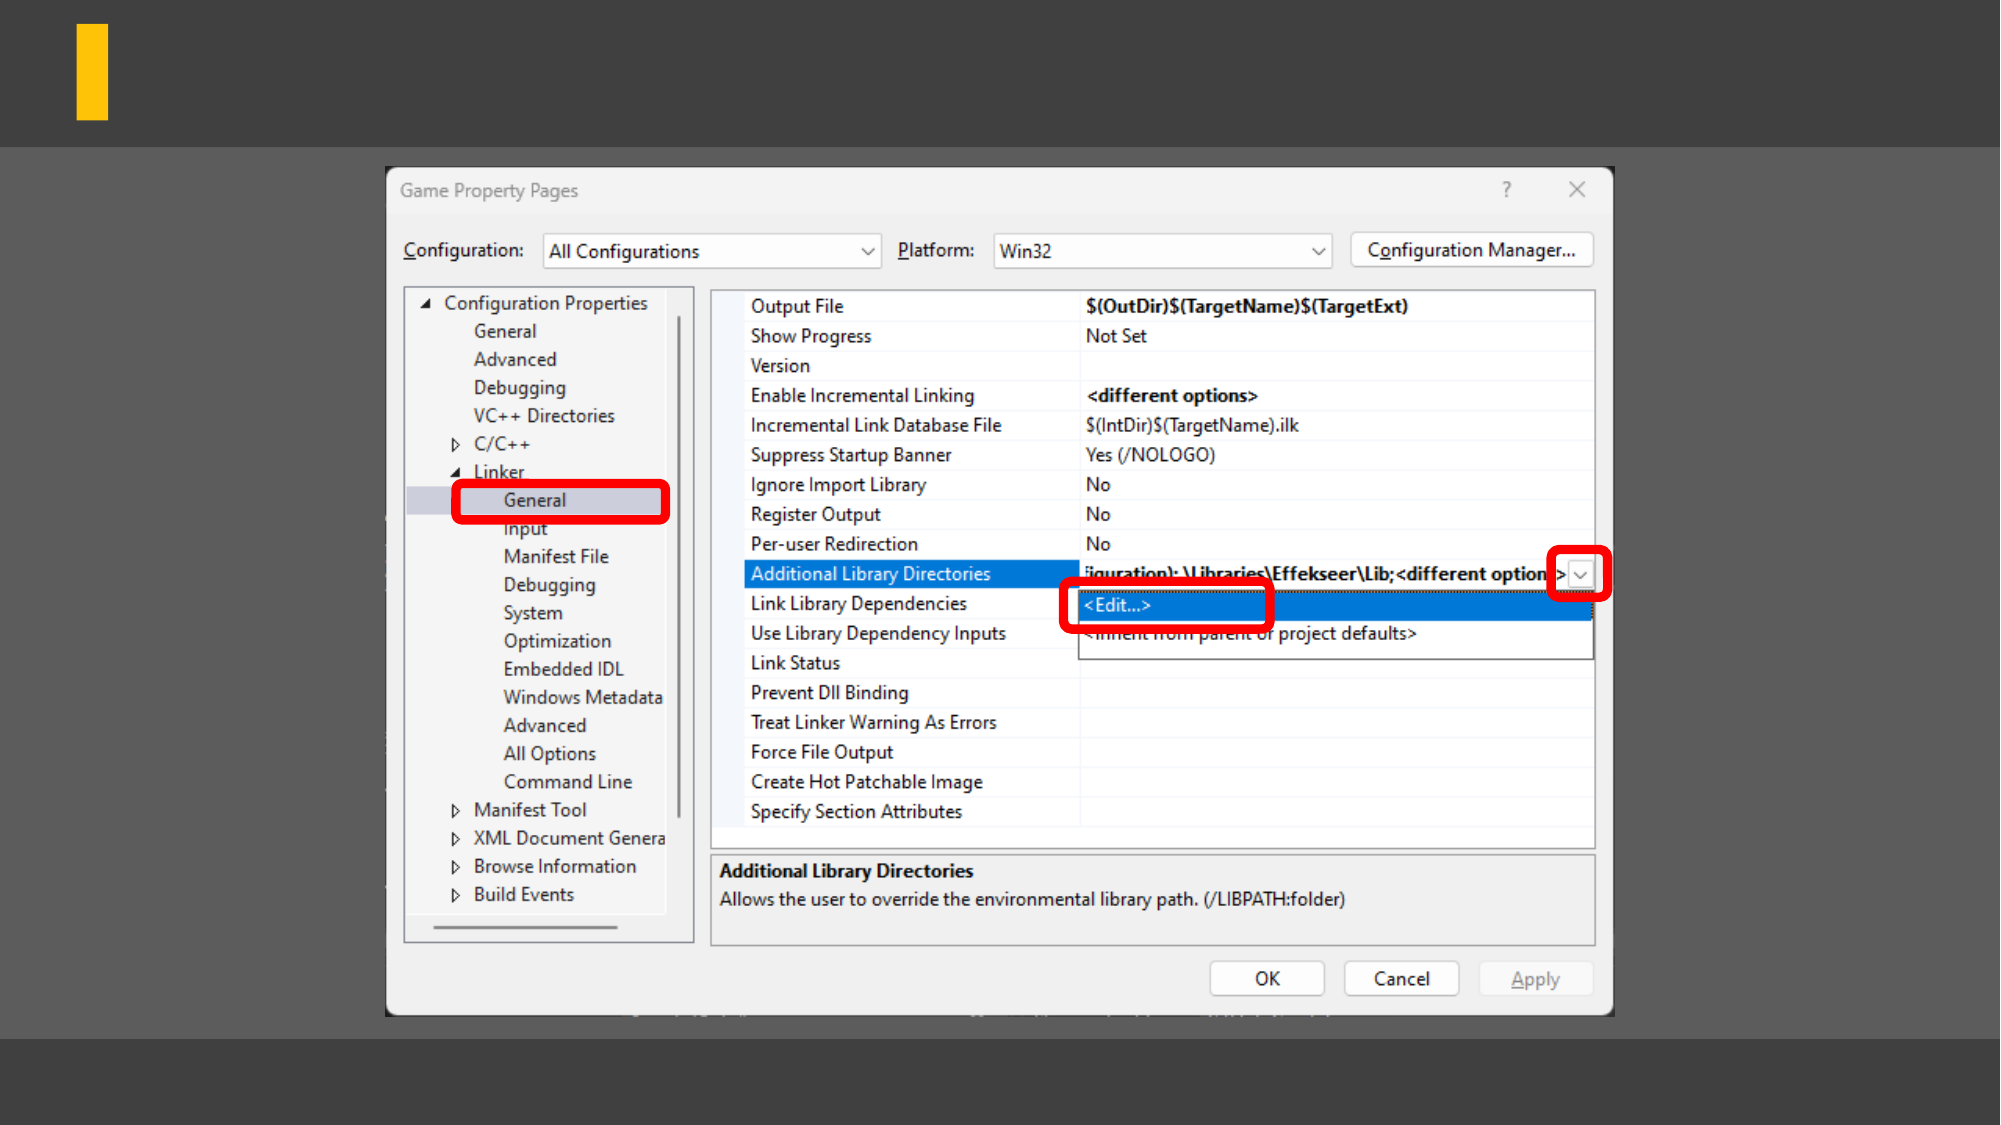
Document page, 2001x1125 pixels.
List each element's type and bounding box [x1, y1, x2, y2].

picture [385, 166, 1615, 1018]
